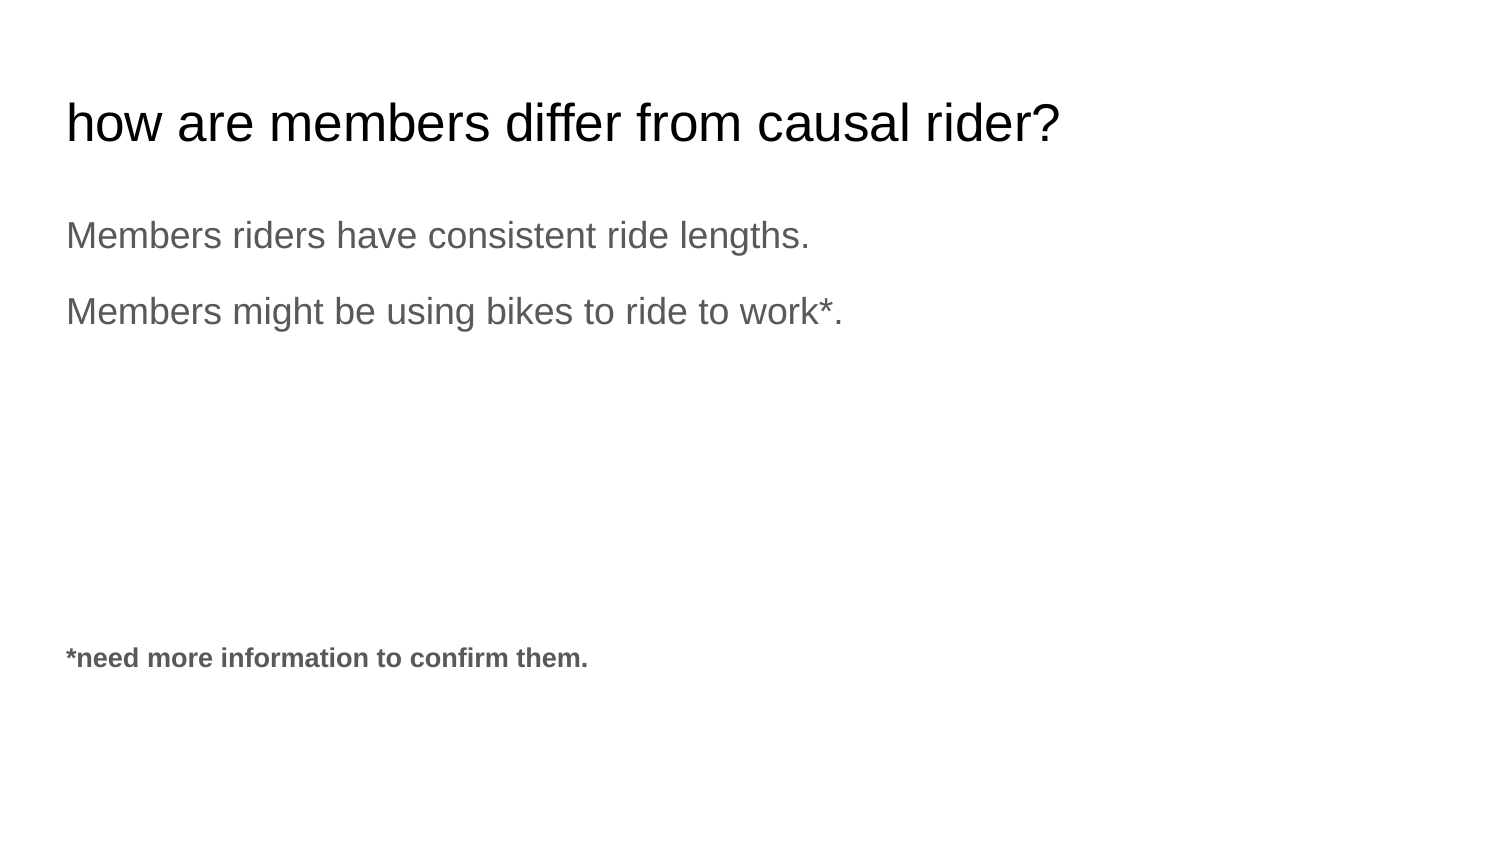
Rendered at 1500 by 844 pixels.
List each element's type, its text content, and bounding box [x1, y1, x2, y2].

title how are members differ from causal rider? [51, 72, 1449, 167]
list Members riders have consistent ride lengths. Members might be using bikes to ride to work*. *need more information to confirm them. [51, 189, 1449, 750]
